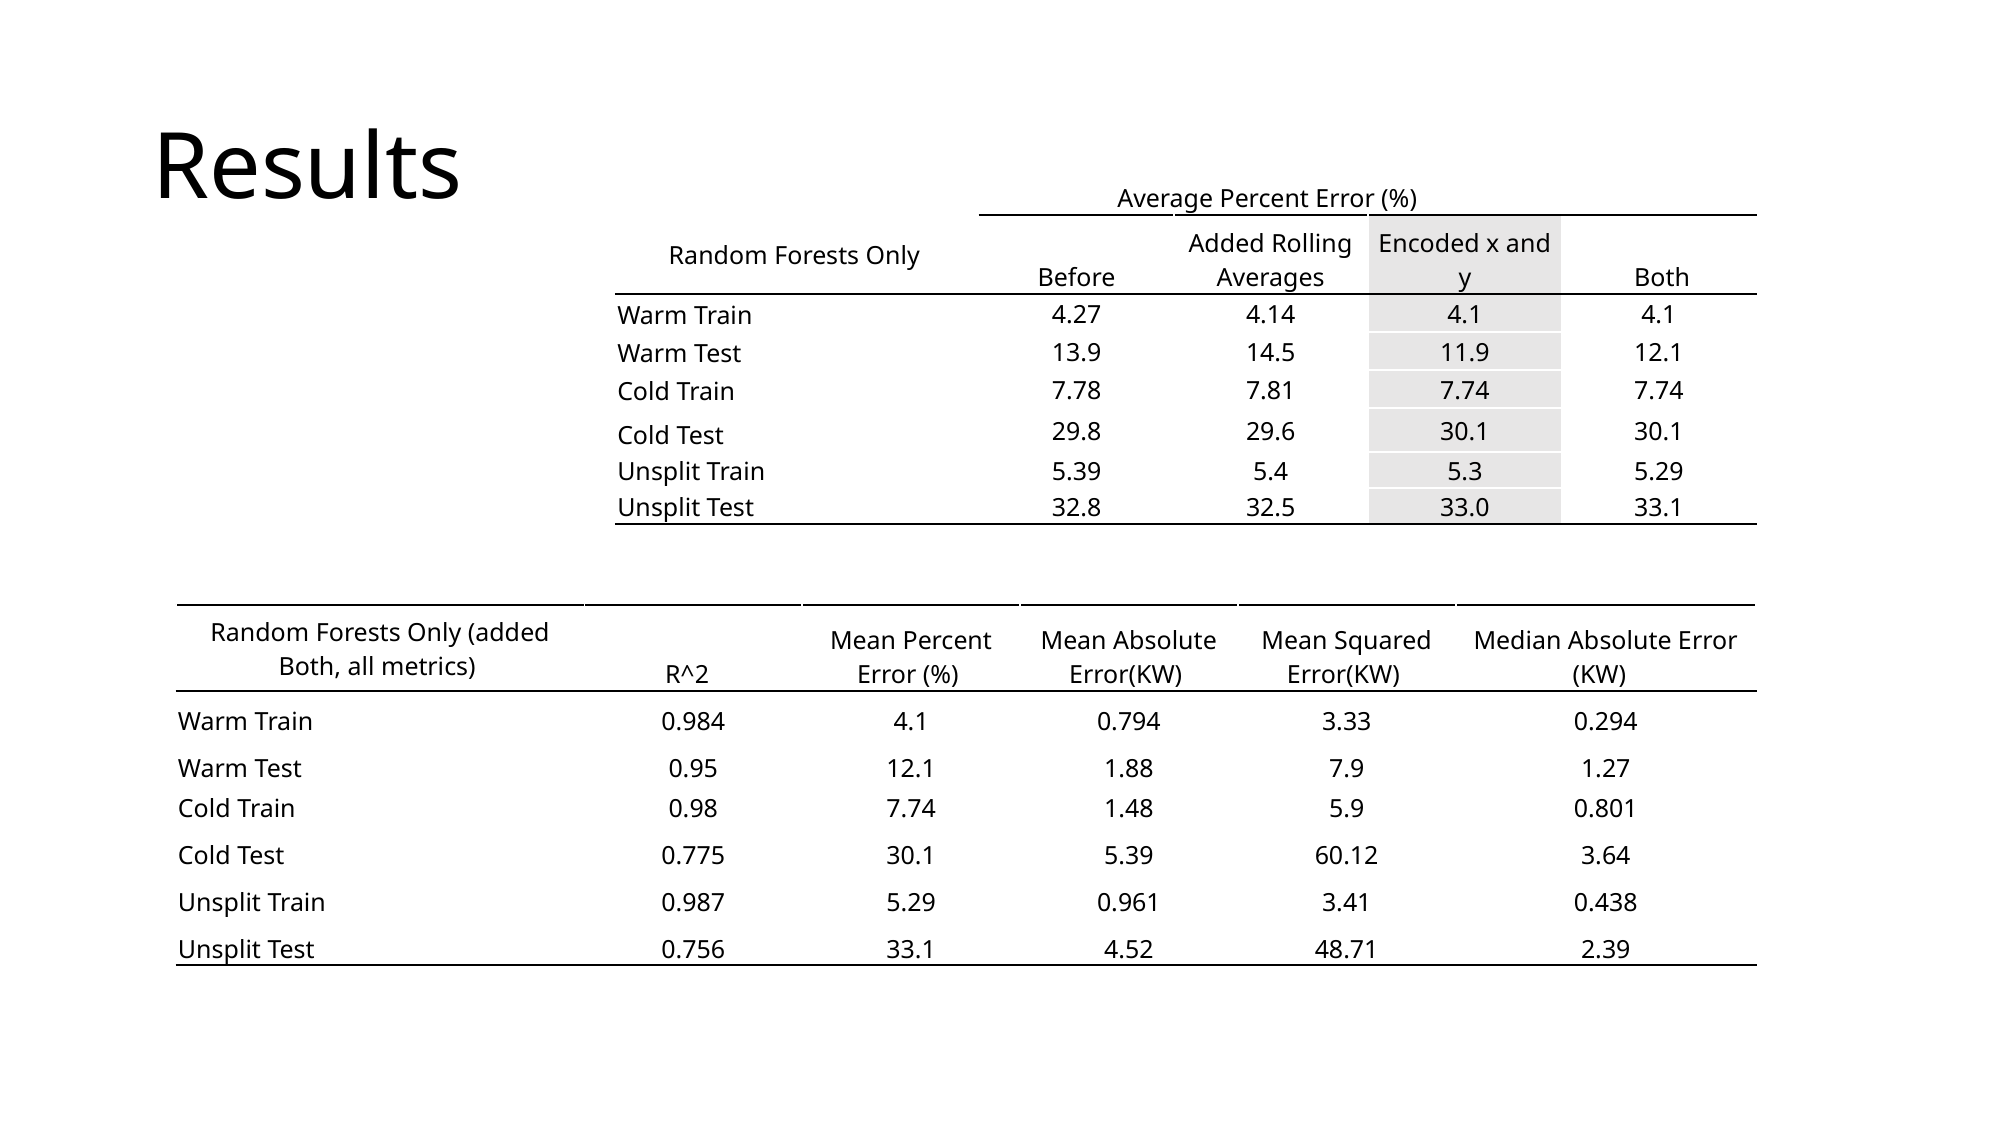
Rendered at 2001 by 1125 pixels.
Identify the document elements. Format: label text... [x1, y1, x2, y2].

title Results [137, 59, 1863, 278]
list [137, 308, 1863, 1023]
